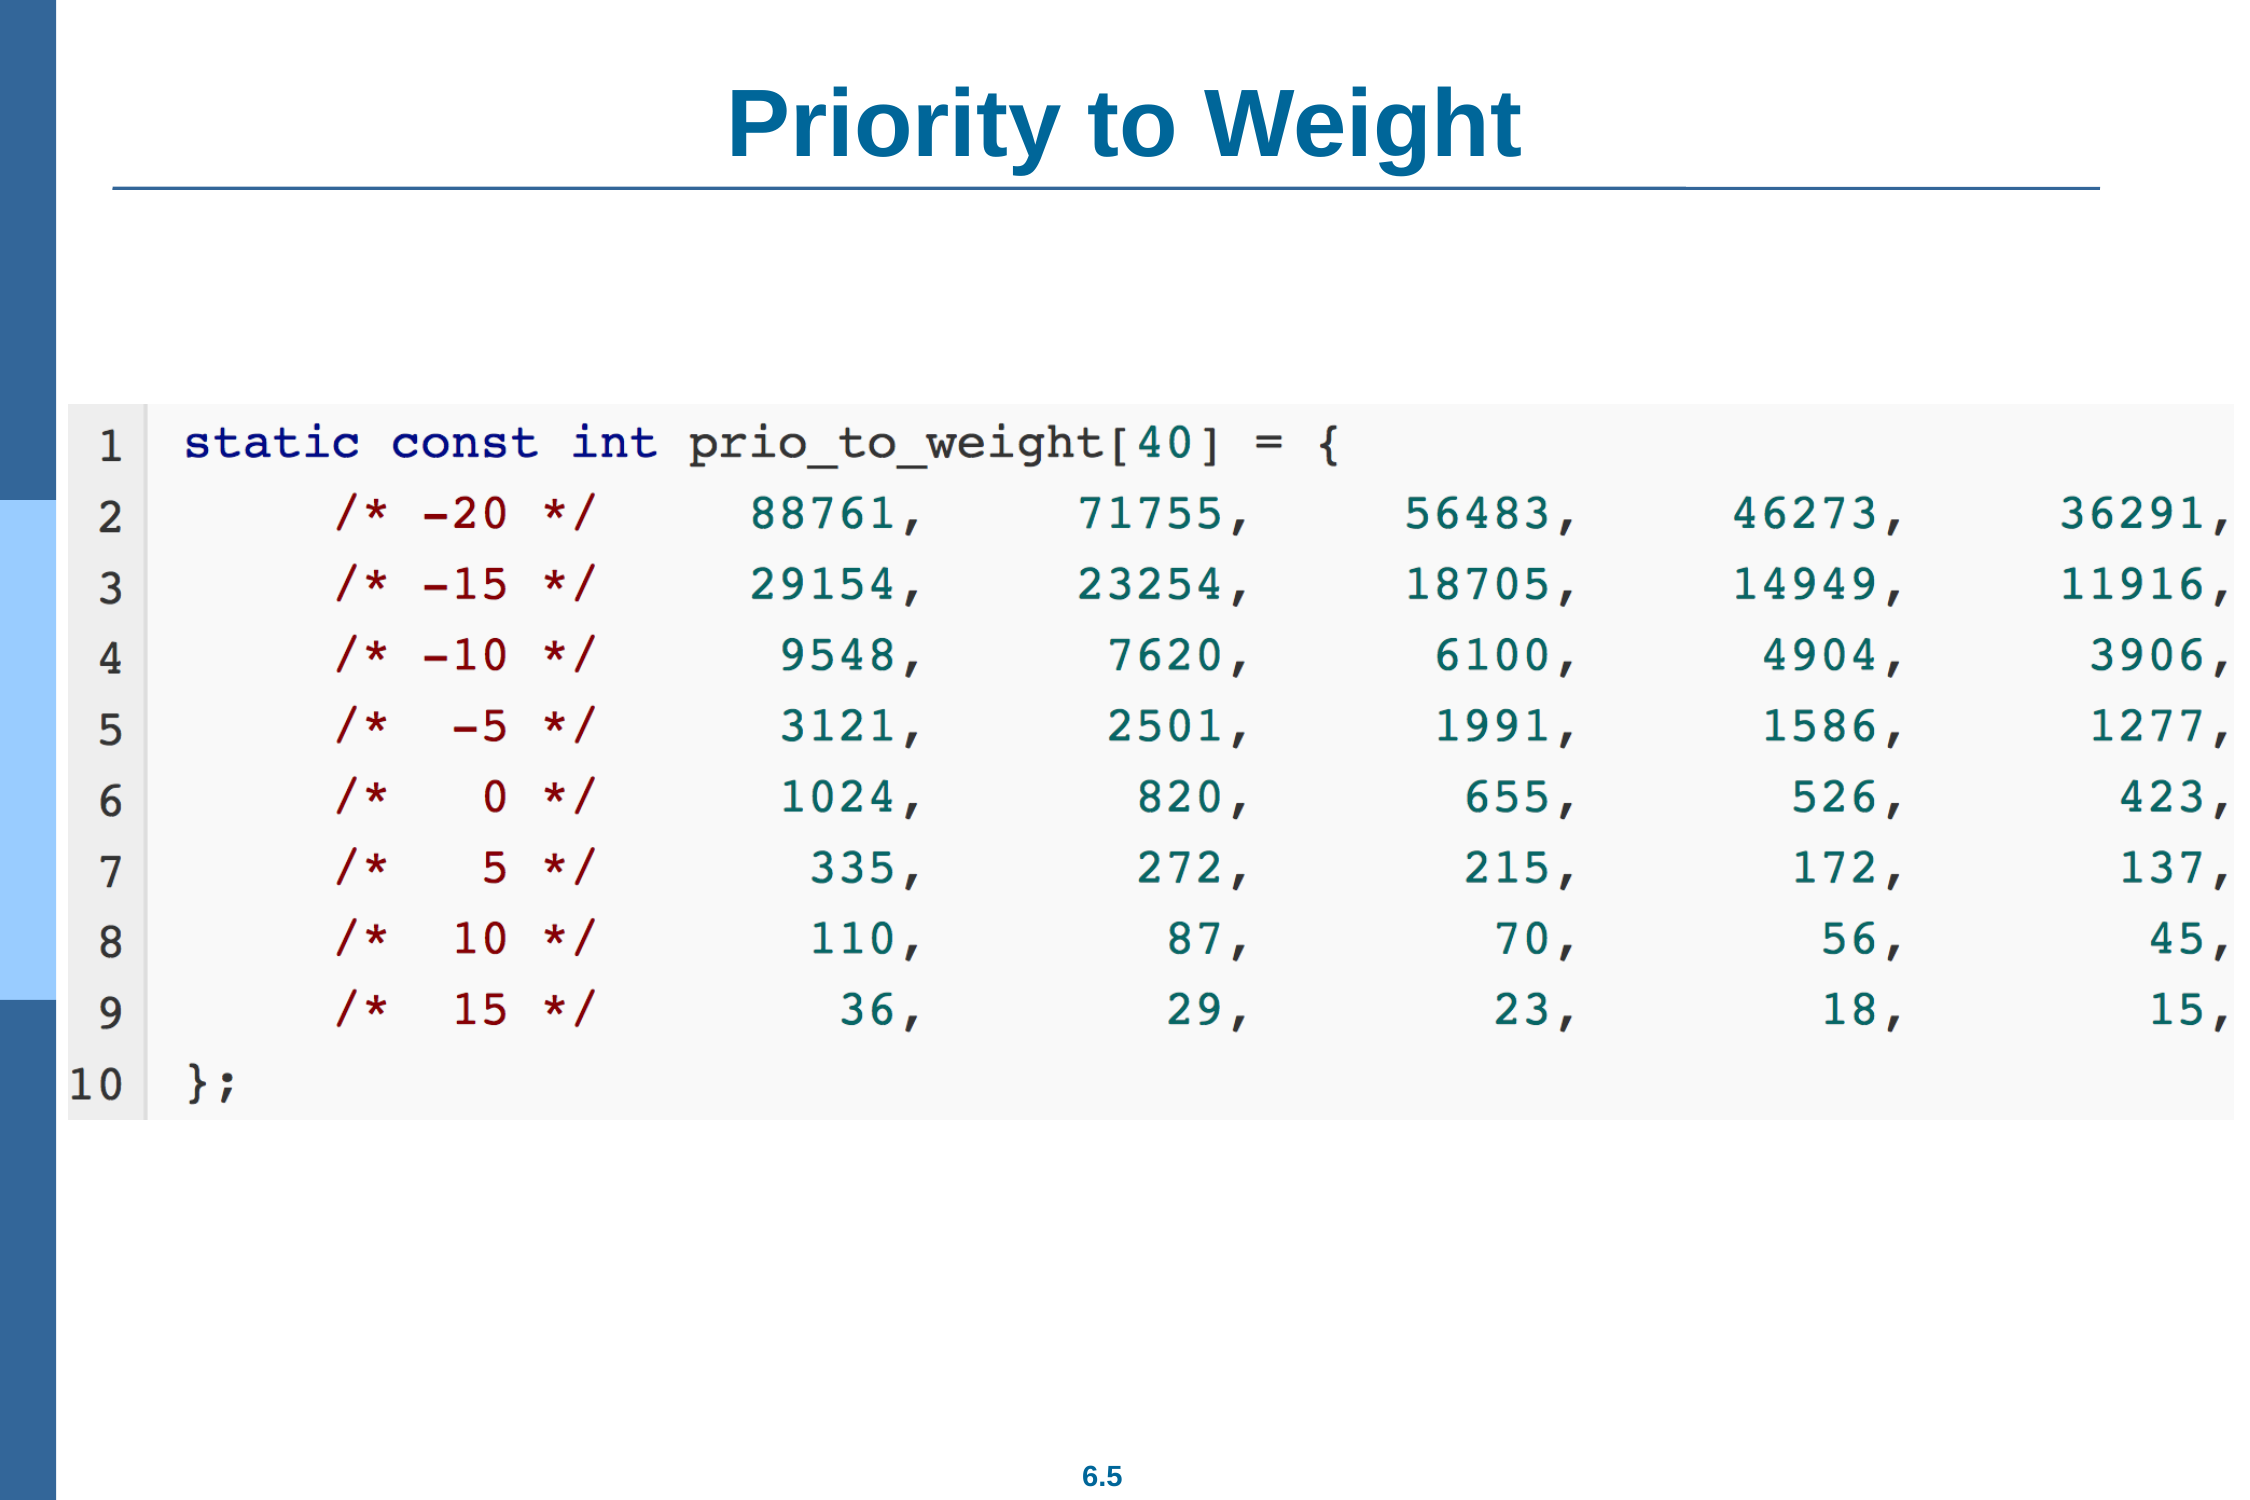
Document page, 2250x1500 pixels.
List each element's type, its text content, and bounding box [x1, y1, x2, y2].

picture [68, 403, 2235, 1120]
title Priority to Weight [112, 60, 2138, 187]
